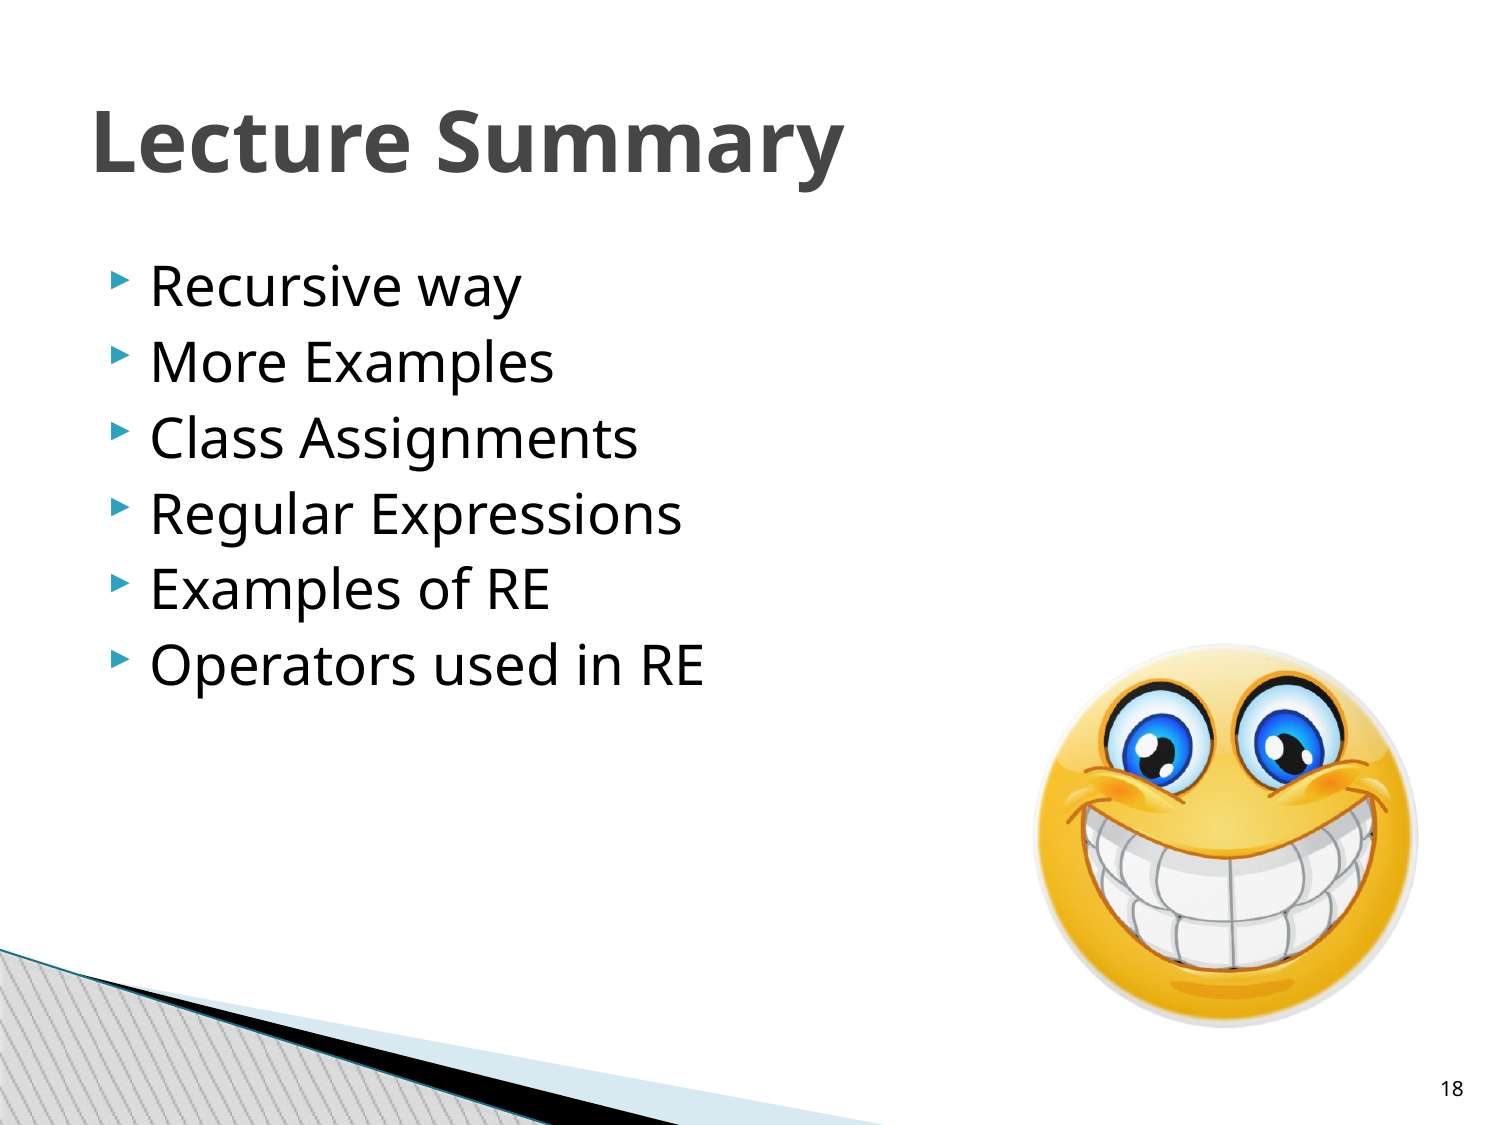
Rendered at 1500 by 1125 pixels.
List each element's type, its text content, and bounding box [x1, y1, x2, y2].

text_box Recursive way More Examples Class Assignments Regular Expressions Examples of RE Operators used in RE [75, 243, 1425, 986]
text_box <number> [1418, 1051, 1479, 1111]
picture [1012, 624, 1435, 1048]
text_box Lecture Summary [75, 45, 1425, 233]
